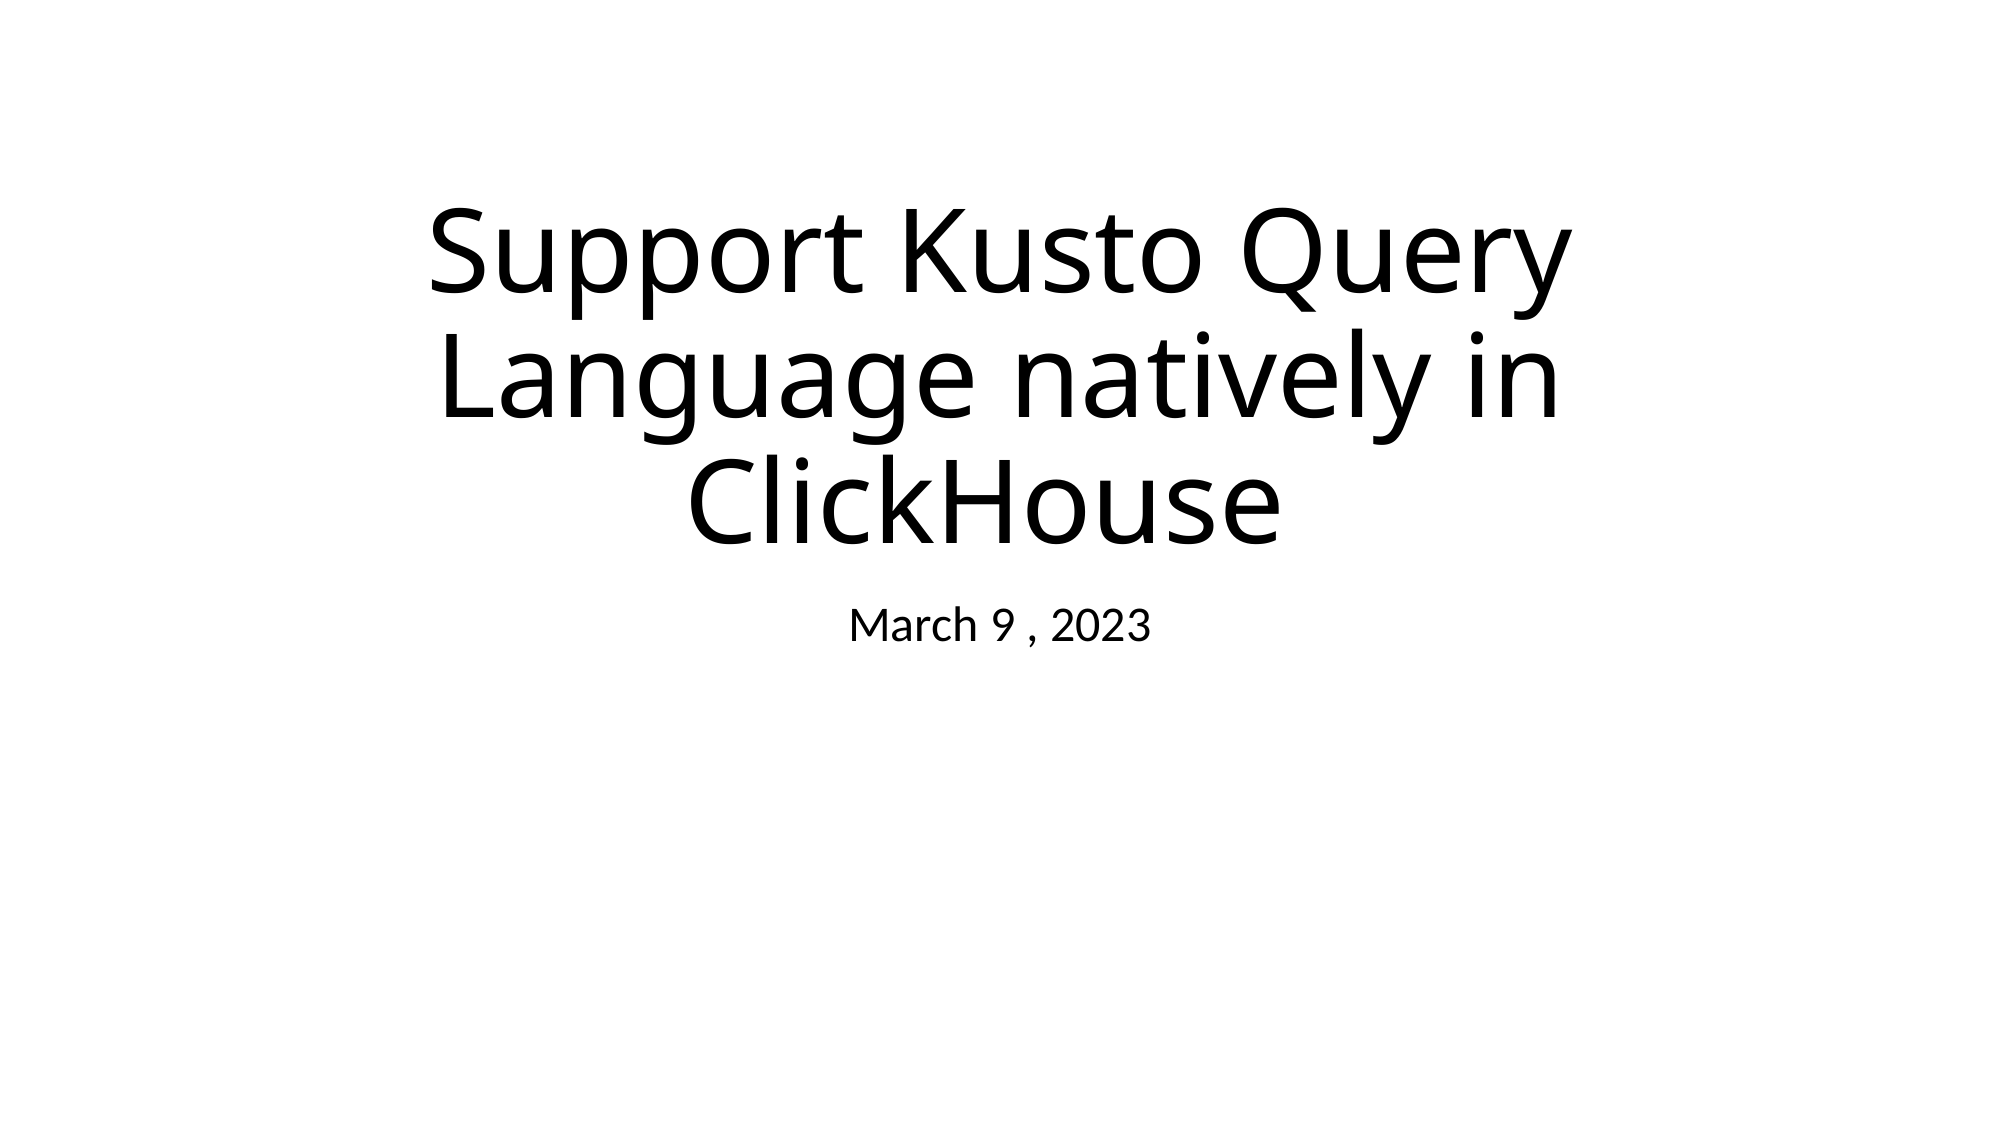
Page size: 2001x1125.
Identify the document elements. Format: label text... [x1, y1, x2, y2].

subtitle March 9 , 2023 [249, 590, 1750, 863]
title Support Kusto Query Language natively in ClickHouse [249, 184, 1750, 576]
